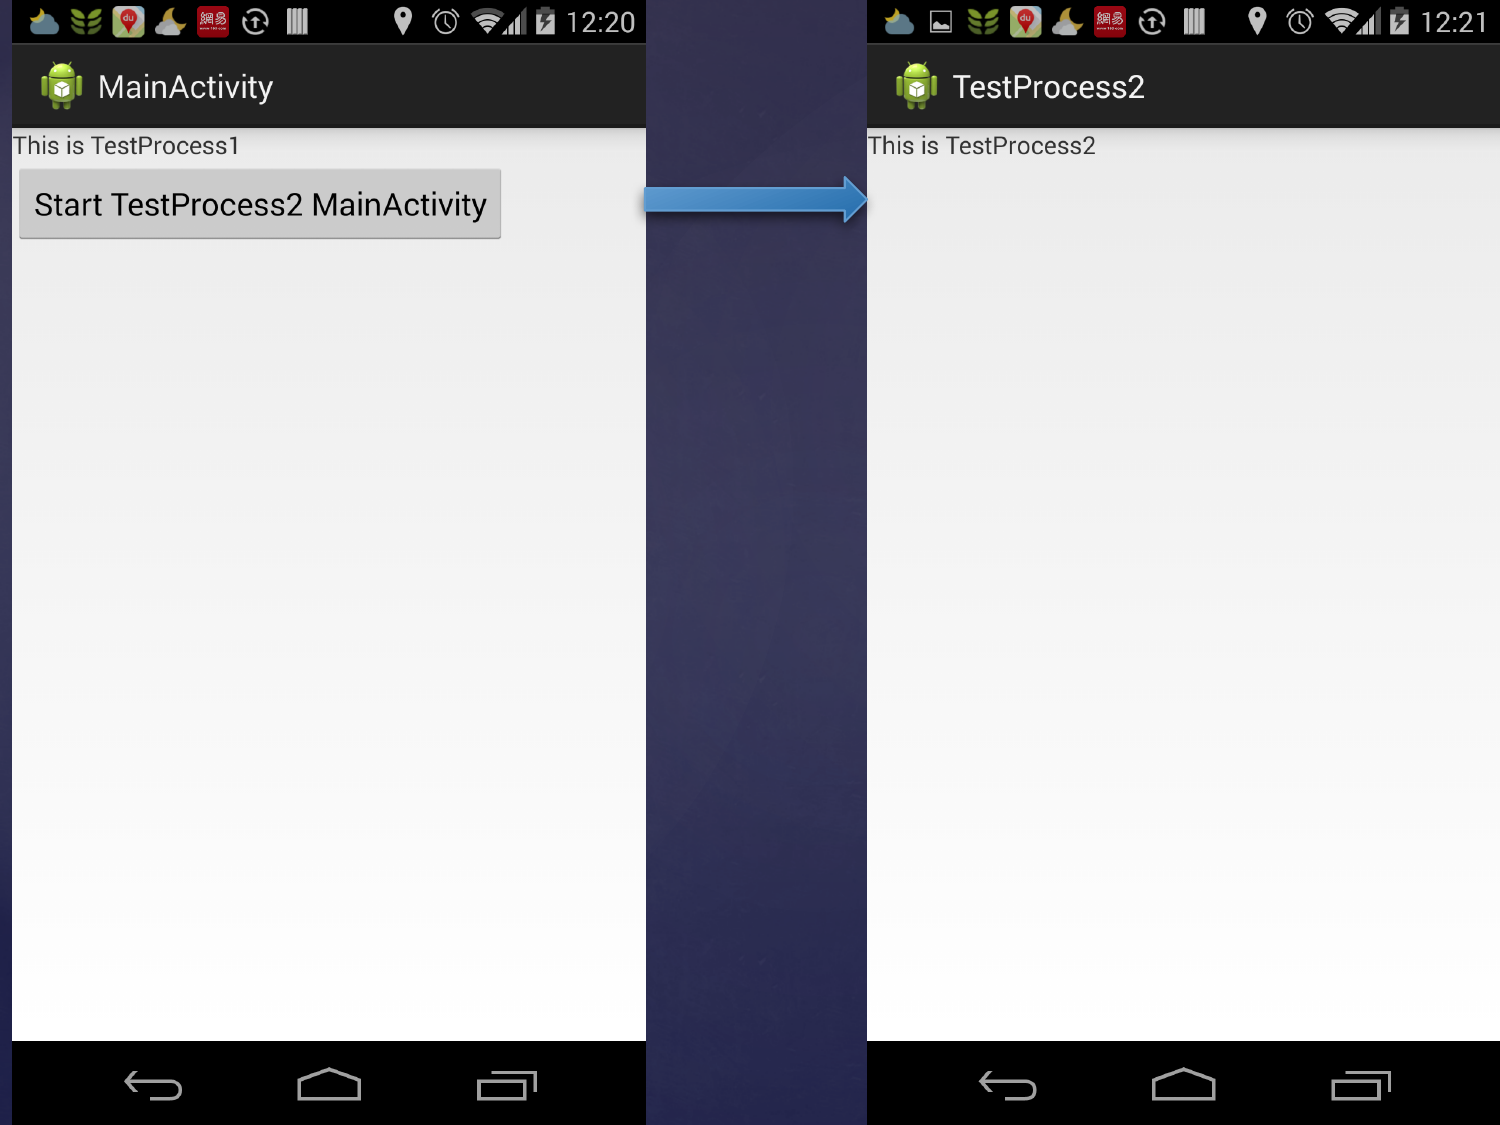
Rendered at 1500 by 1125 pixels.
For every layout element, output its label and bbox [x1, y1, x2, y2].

picture [866, 0, 1500, 1125]
text_box [656, 176, 856, 223]
picture [11, 0, 646, 1125]
